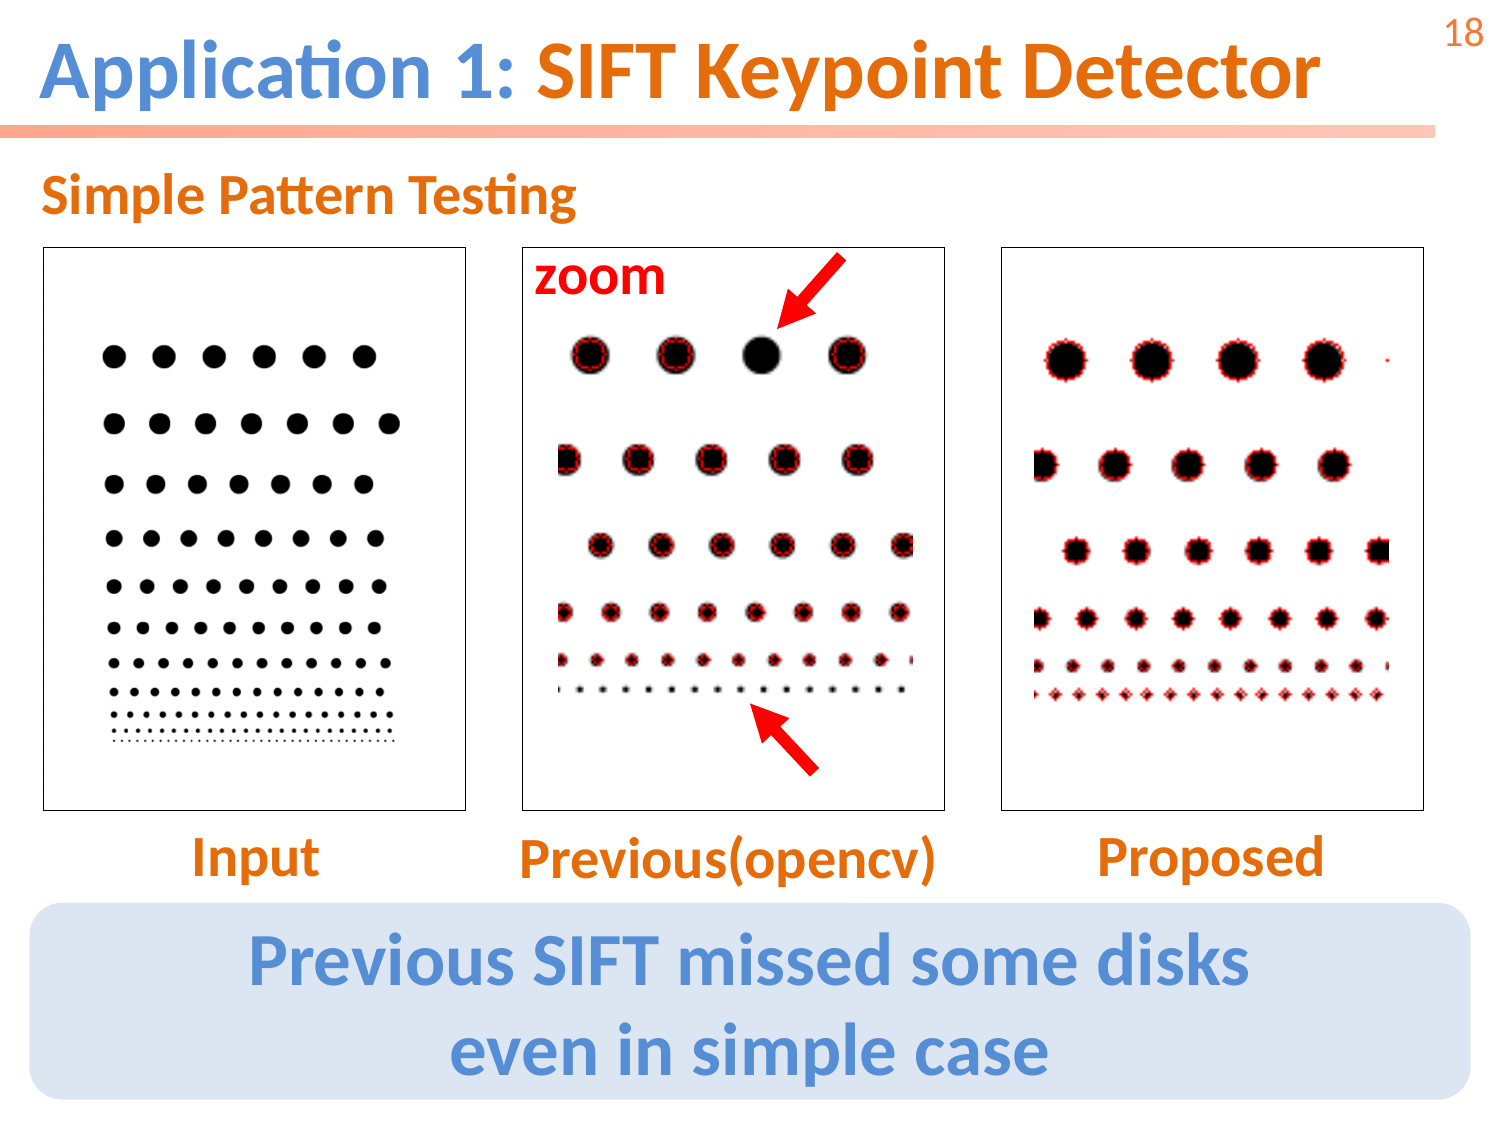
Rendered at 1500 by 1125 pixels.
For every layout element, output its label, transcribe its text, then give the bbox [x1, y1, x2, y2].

text_box Input [176, 810, 337, 896]
slide_number 18 [1149, 0, 1500, 60]
text_box Simple Pattern Testing [26, 149, 592, 234]
text_box [27, 900, 1473, 1102]
text_box Previous SIFT missed some disks even in simple case [64, 902, 1436, 1098]
text_box Application 1: SIFT Keypoint Detector [25, 7, 1338, 123]
text_box [0, 123, 1437, 139]
text_box zoom [520, 228, 682, 314]
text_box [776, 255, 842, 330]
picture [0, 248, 1494, 810]
text_box Previous(opencv) [505, 812, 953, 898]
text_box Proposed [1082, 810, 1341, 896]
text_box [749, 703, 815, 773]
